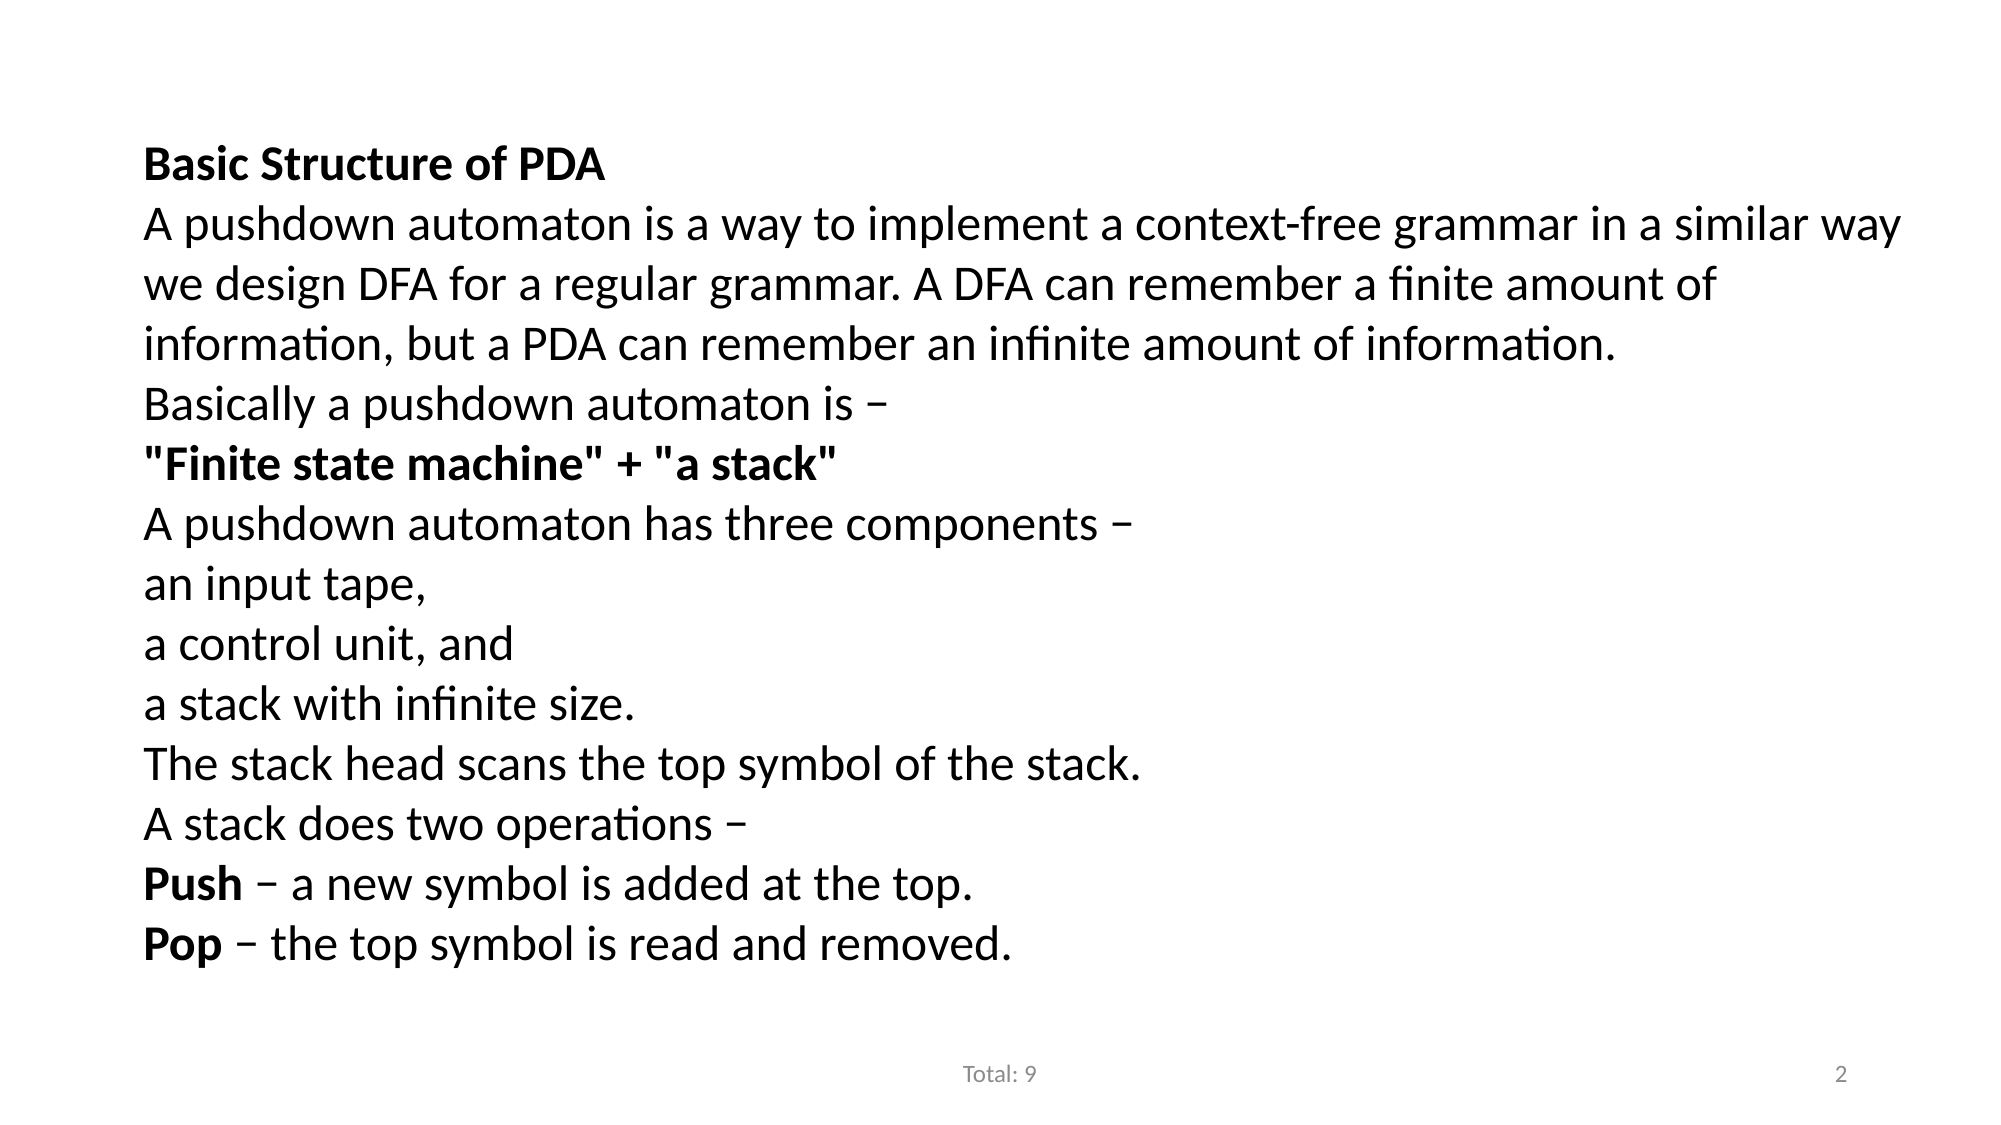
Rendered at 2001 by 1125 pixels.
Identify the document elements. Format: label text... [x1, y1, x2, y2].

slide_number 2 [1412, 1042, 1863, 1103]
footer Total: 9 [662, 1042, 1338, 1103]
text_box Basic Structure of PDA A pushdown automaton is a way to implement a context-free grammar in a similar way we design DFA for a regular grammar. A DFA can remember a finite amount of information, but a PDA can remember an infinite amount of information. Basically a pushdown automaton is − "Finite state machine" + "a stack" A pushdown automaton has three components − an input tape, a control unit, and a stack with infinite size. The stack head scans the top symbol of the stack. A stack does two operations − Push − a new symbol is added at the top. Pop − the top symbol is read and removed. [128, 123, 1920, 1038]
